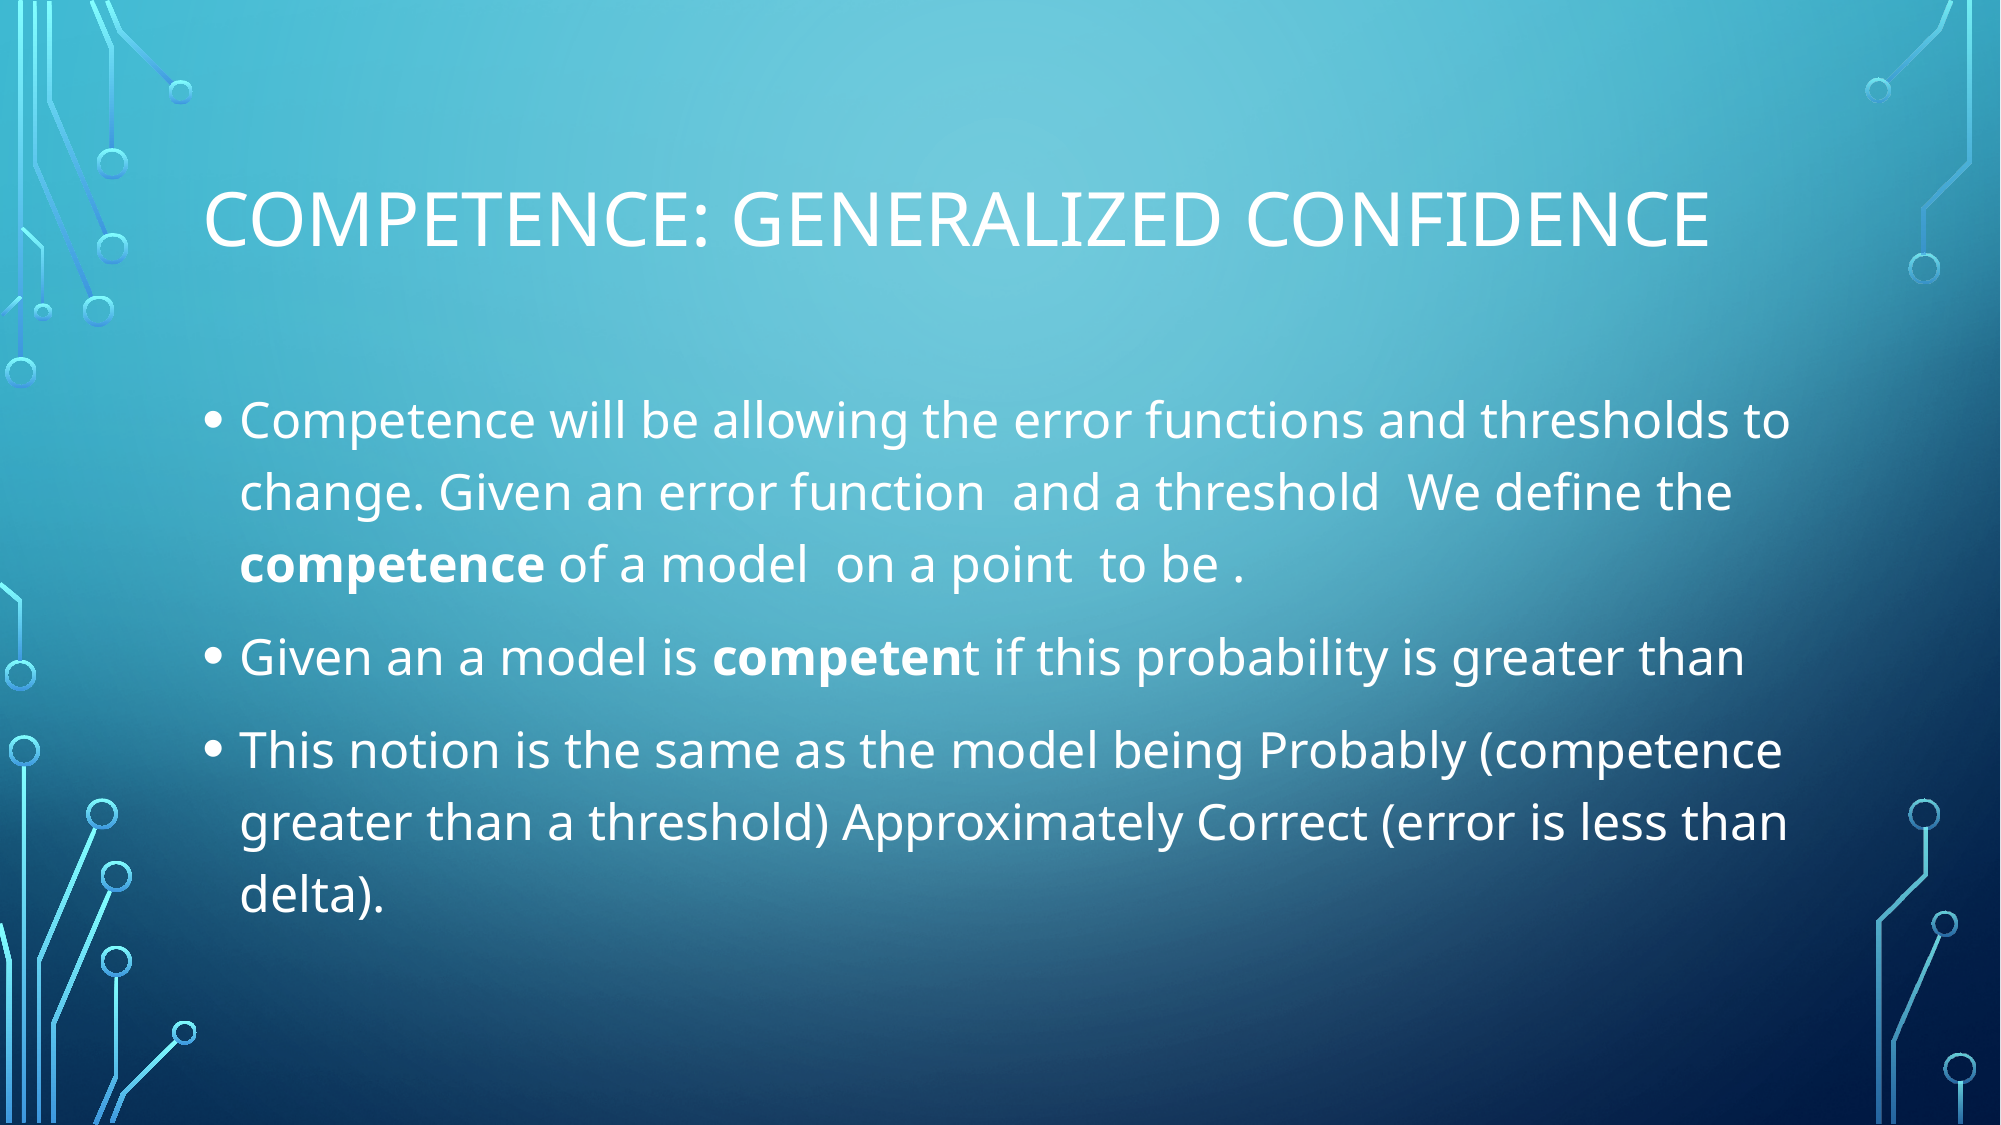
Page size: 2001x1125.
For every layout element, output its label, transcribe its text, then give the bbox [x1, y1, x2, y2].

title Competence: Generalized Confidence [187, 101, 1813, 344]
